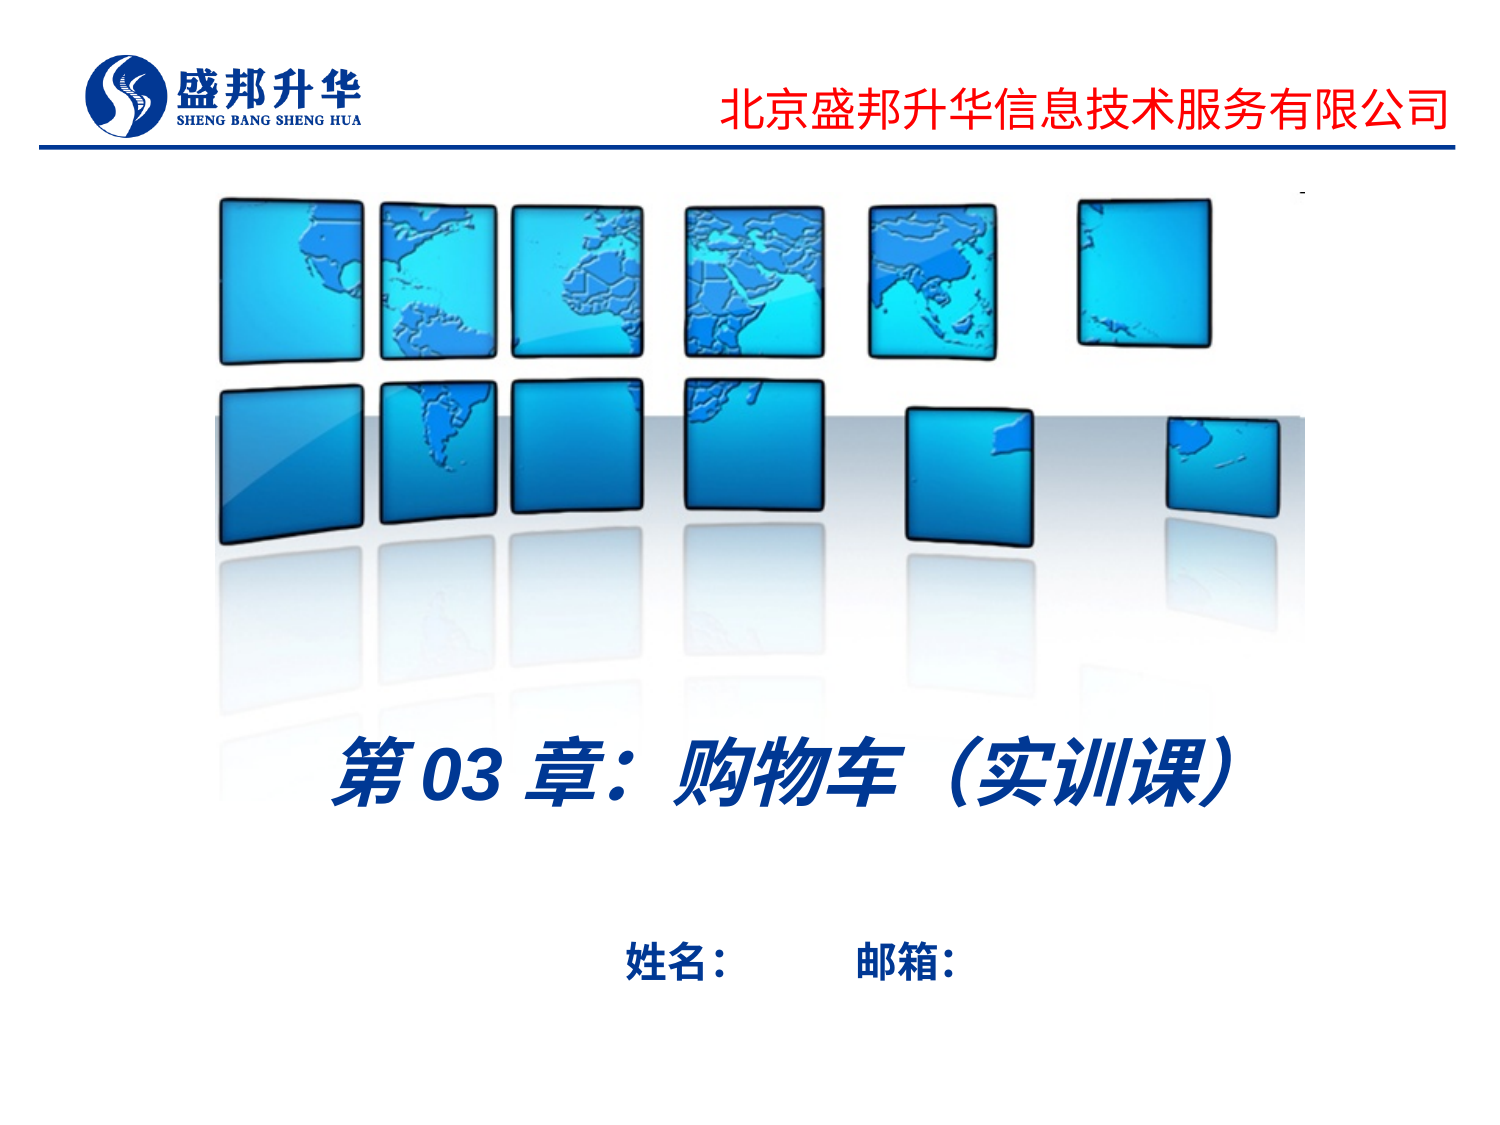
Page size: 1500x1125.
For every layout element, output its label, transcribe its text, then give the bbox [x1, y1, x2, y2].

text_box 第03章：购物车（实训课） [214, 620, 1385, 921]
text_box 姓名： 邮箱： [314, 921, 1283, 1051]
text_box 北京盛邦升华信息技术服务有限公司 [681, 83, 1467, 180]
picture [215, 192, 1306, 801]
picture [75, 44, 371, 145]
